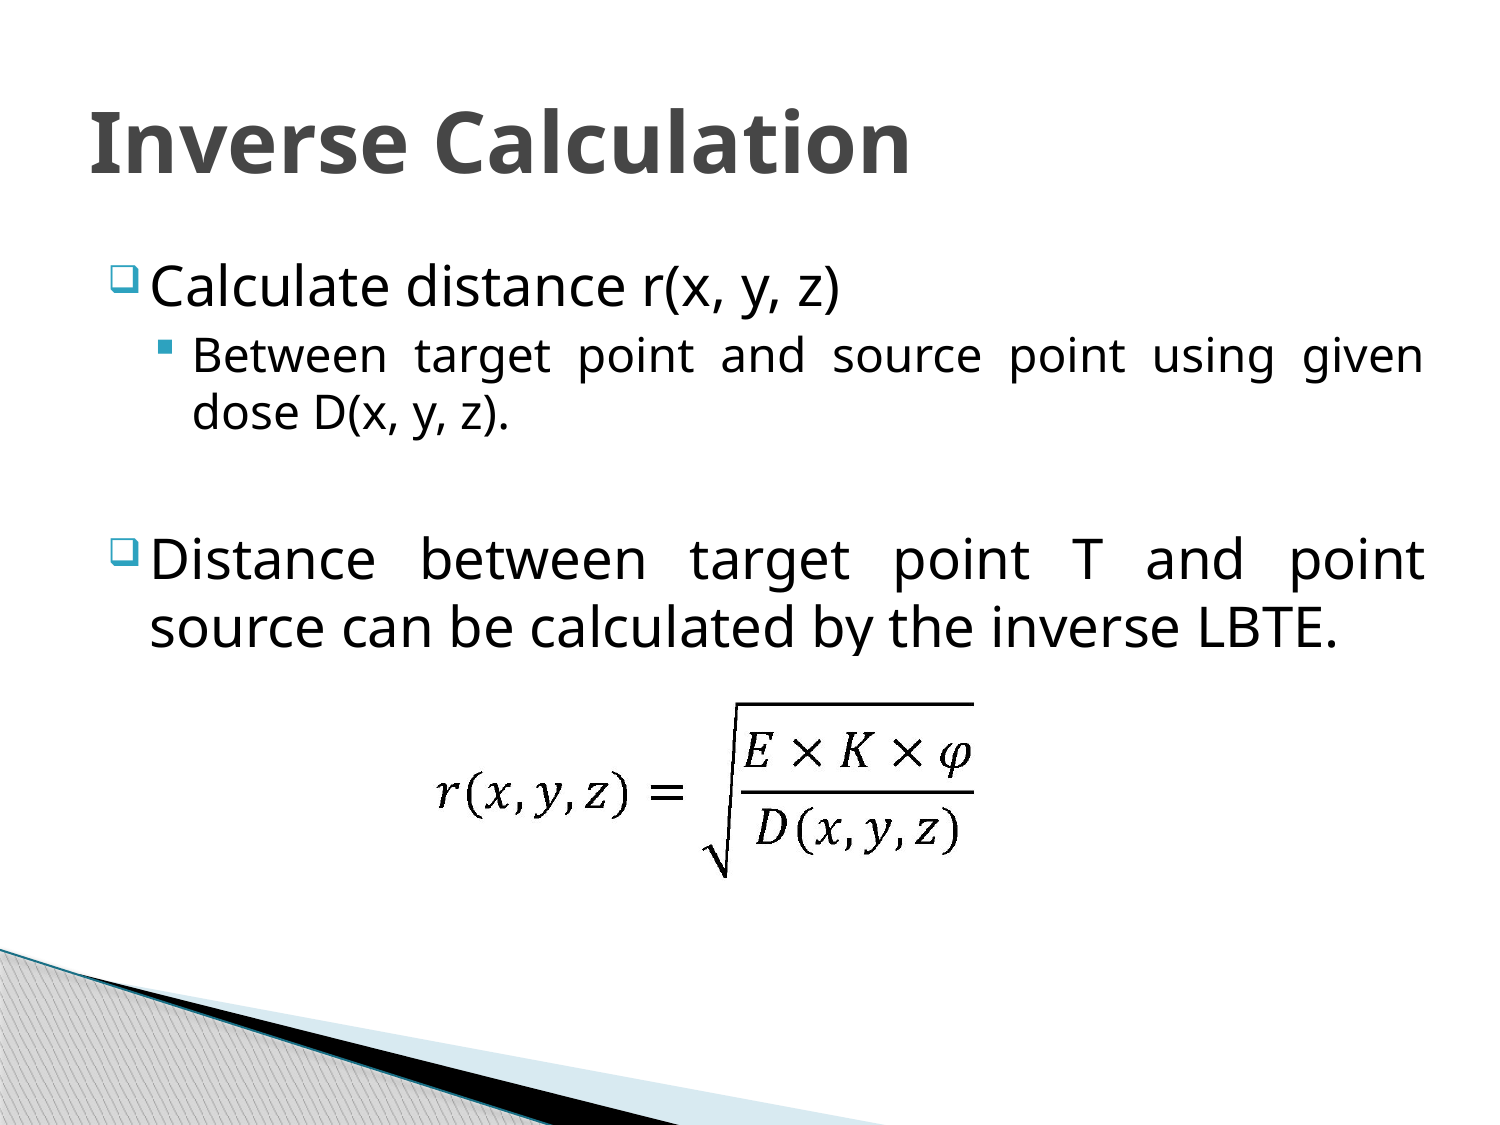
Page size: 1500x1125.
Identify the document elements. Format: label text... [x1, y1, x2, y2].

title Inverse Calculation [75, 45, 1425, 233]
list Calculate distance r(x, y, z) Between target point and source point using given dose D(x, y, z). Distance between target point T and point source can be calculated by the inverse LBTE. [75, 243, 1442, 1079]
picture [386, 655, 1046, 915]
